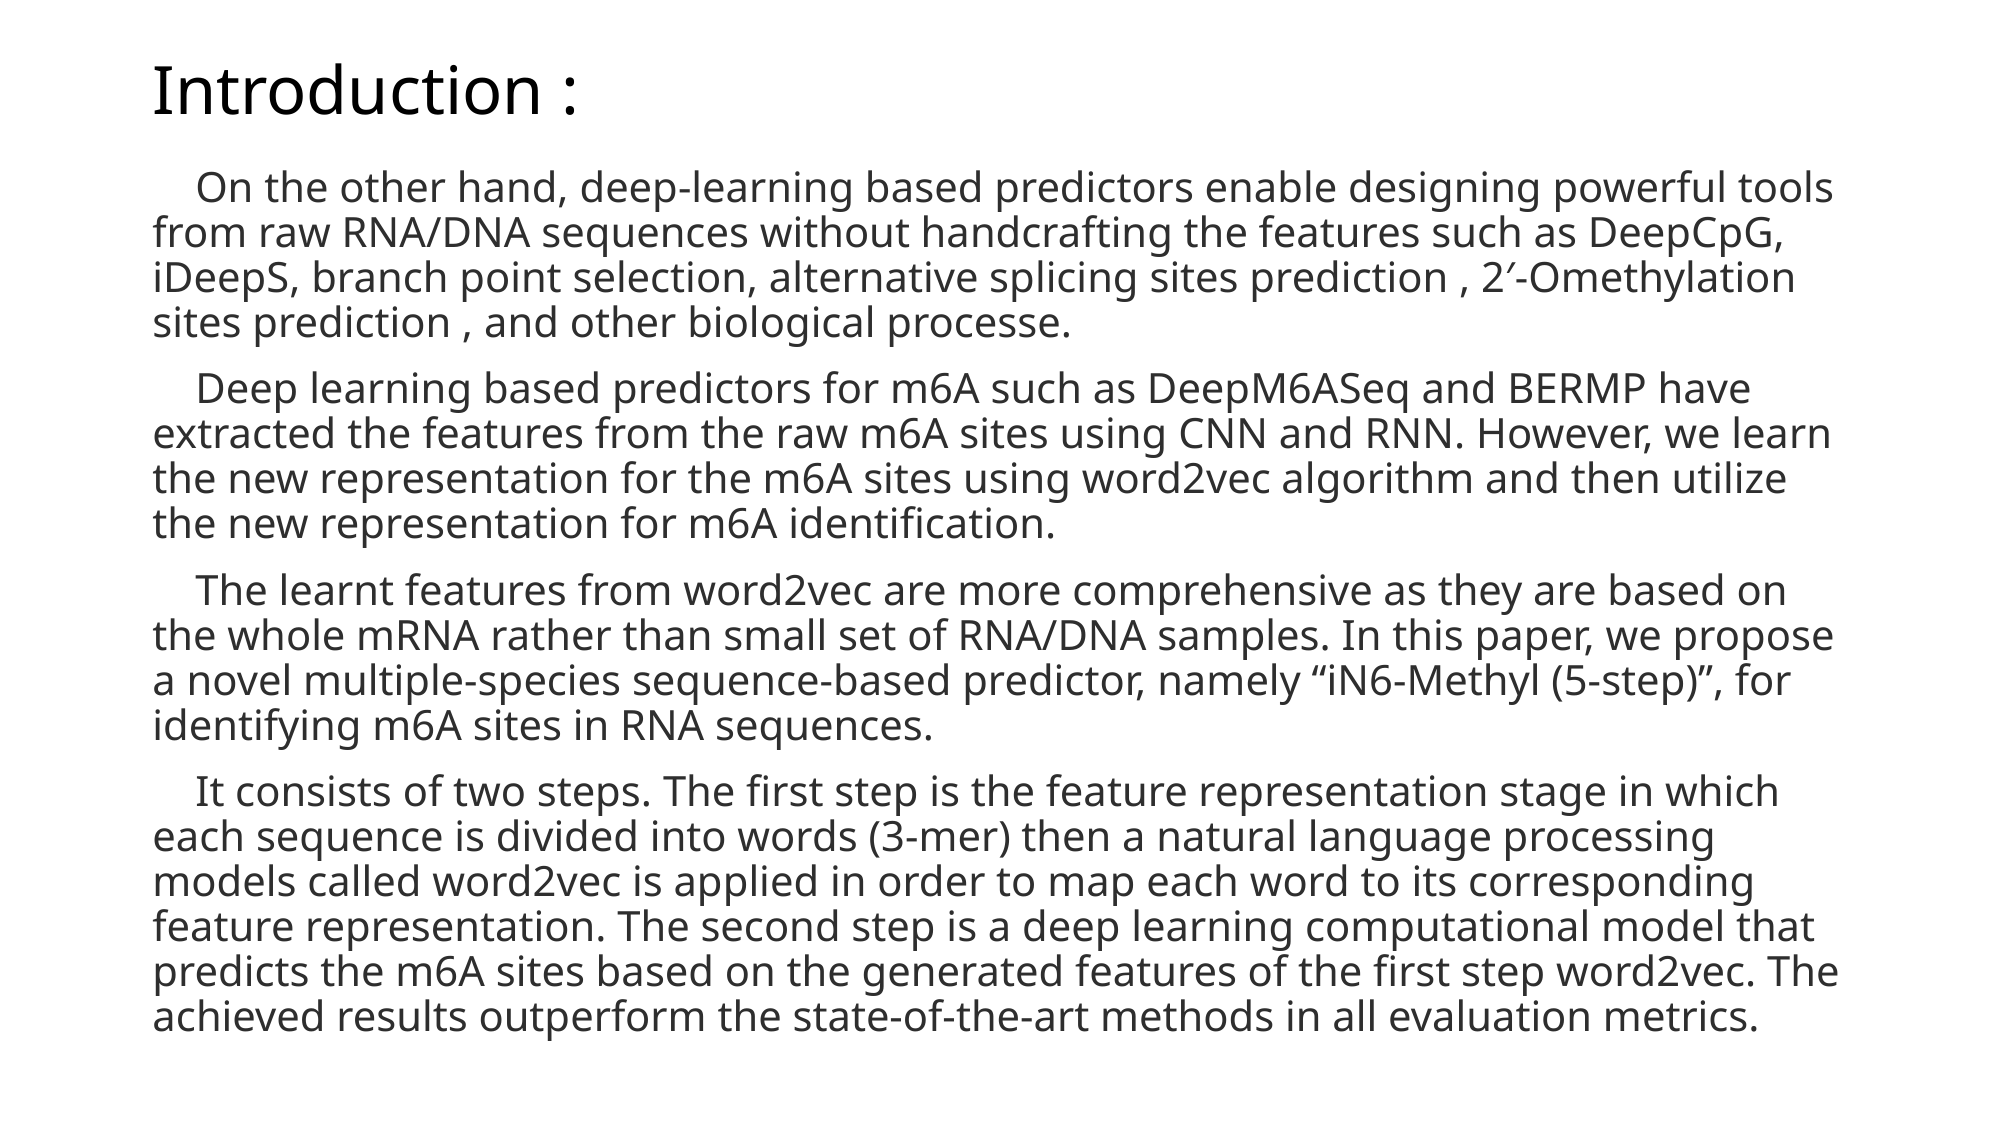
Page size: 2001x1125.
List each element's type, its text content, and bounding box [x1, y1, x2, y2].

list On the other hand, deep-learning based predictors enable designing powerful tools from raw RNA/DNA sequences without handcrafting the features such as DeepCpG, iDeepS, branch point selection, alternative splicing sites prediction , 2′-Omethylation sites prediction , and other biological processe. Deep learning based predictors for m6A such as DeepM6ASeq and BERMP have extracted the features from the raw m6A sites using CNN and RNN. However, we learn the new representation for the m6A sites using word2vec algorithm and then utilize the new representation for m6A identification. The learnt features from word2vec are more comprehensive as they are based on the whole mRNA rather than small set of RNA/DNA samples. In this paper, we propose a novel multiple-species sequence-based predictor, namely “iN6-Methyl (5-step)”, for identifying m6A sites in RNA sequences. It consists of two steps. The first step is the feature representation stage in which each sequence is divided into words (3-mer) then a natural language processing models called word2vec is applied in order to map each word to its corresponding feature representation. The second step is a deep learning computational model that predicts the m6A sites based on the generated features of the first step word2vec. The achieved results outperform the state-of-the-art methods in all evaluation metrics. [137, 159, 1863, 1058]
title Introduction : [137, 15, 1863, 159]
